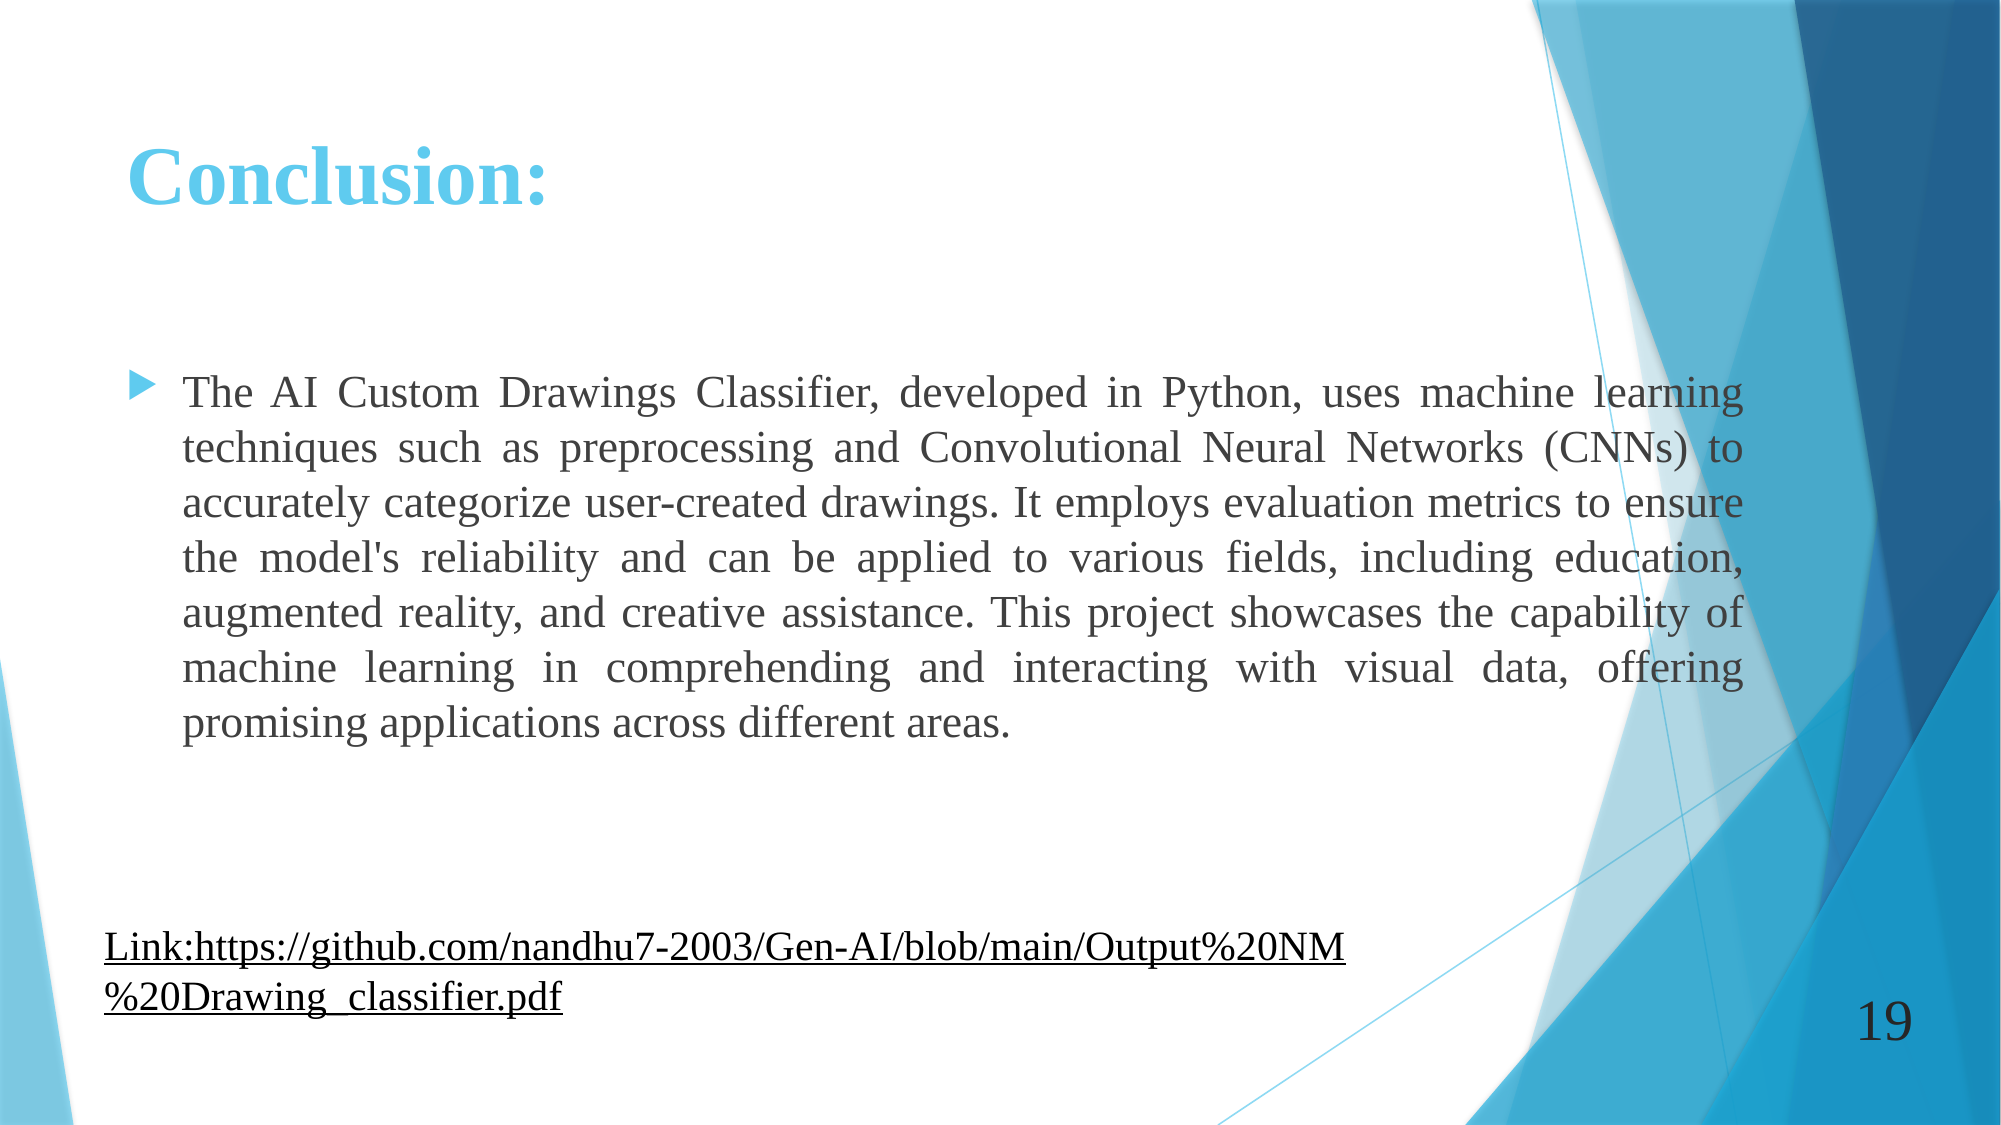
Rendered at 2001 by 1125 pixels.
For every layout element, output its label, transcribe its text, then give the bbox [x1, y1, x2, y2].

slide_number 19 [1817, 987, 1930, 1048]
list The AI Custom Drawings Classifier, developed in Python, uses machine learning techniques such as preprocessing and Convolutional Neural Networks (CNNs) to accurately categorize user-created drawings. It employs evaluation metrics to ensure the model's reliability and can be applied to various fields, including education, augmented reality, and creative assistance. This project showcases the capability of machine learning in comprehending and interacting with visual data, offering promising applications across different areas. [111, 354, 1761, 850]
text_box Link:https://github.com/nandhu7-2003/Gen-AI/blob/main/Output%20NM%20Drawing_classifier.pdf [89, 911, 1593, 1026]
title Conclusion: [111, 113, 1522, 253]
